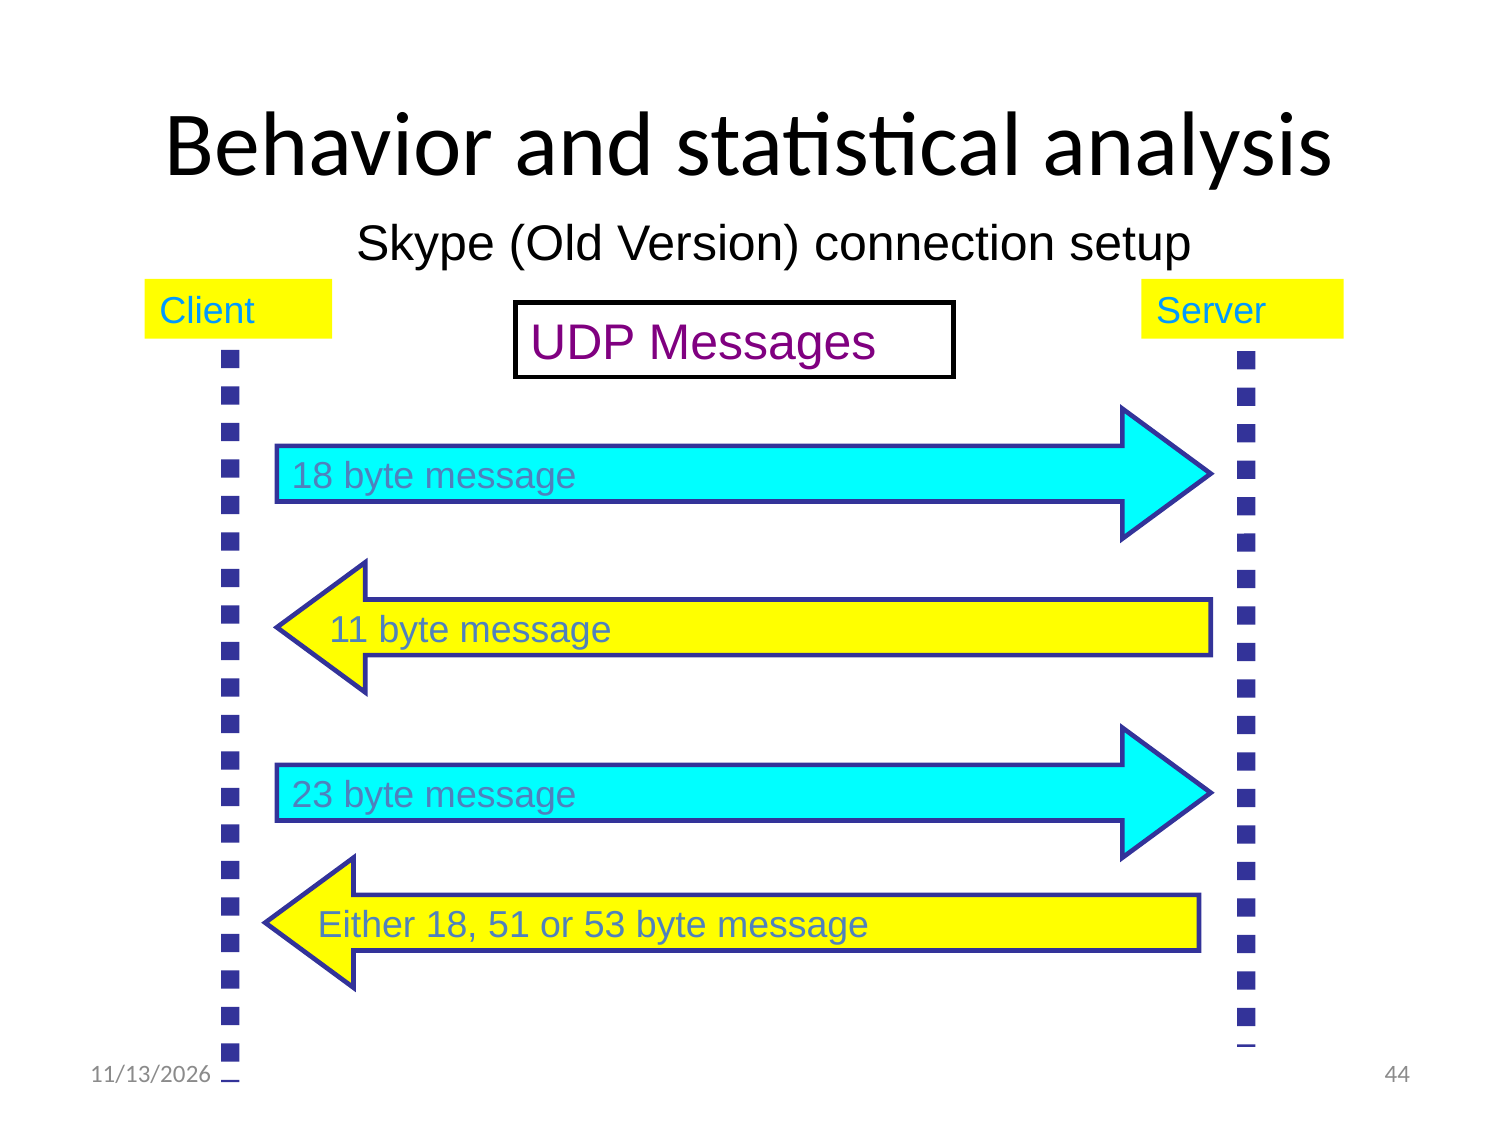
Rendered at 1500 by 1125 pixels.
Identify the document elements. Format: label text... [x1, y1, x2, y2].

text_box UDP Messages [515, 302, 954, 377]
title Behavior and statistical analysis [74, 44, 1426, 233]
text_box Server [1141, 278, 1344, 339]
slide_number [75, 1042, 425, 1103]
text_box 23 byte message [276, 727, 1211, 858]
text_box 18 byte message [276, 408, 1211, 539]
slide_number 44 [1074, 1042, 1425, 1103]
text_box Skype (Old Version) connection setup [341, 203, 1208, 278]
text_box 11 byte message [276, 562, 1211, 693]
text_box Client [144, 278, 333, 339]
text_box Either 18, 51 or 53 byte message [265, 857, 1199, 988]
